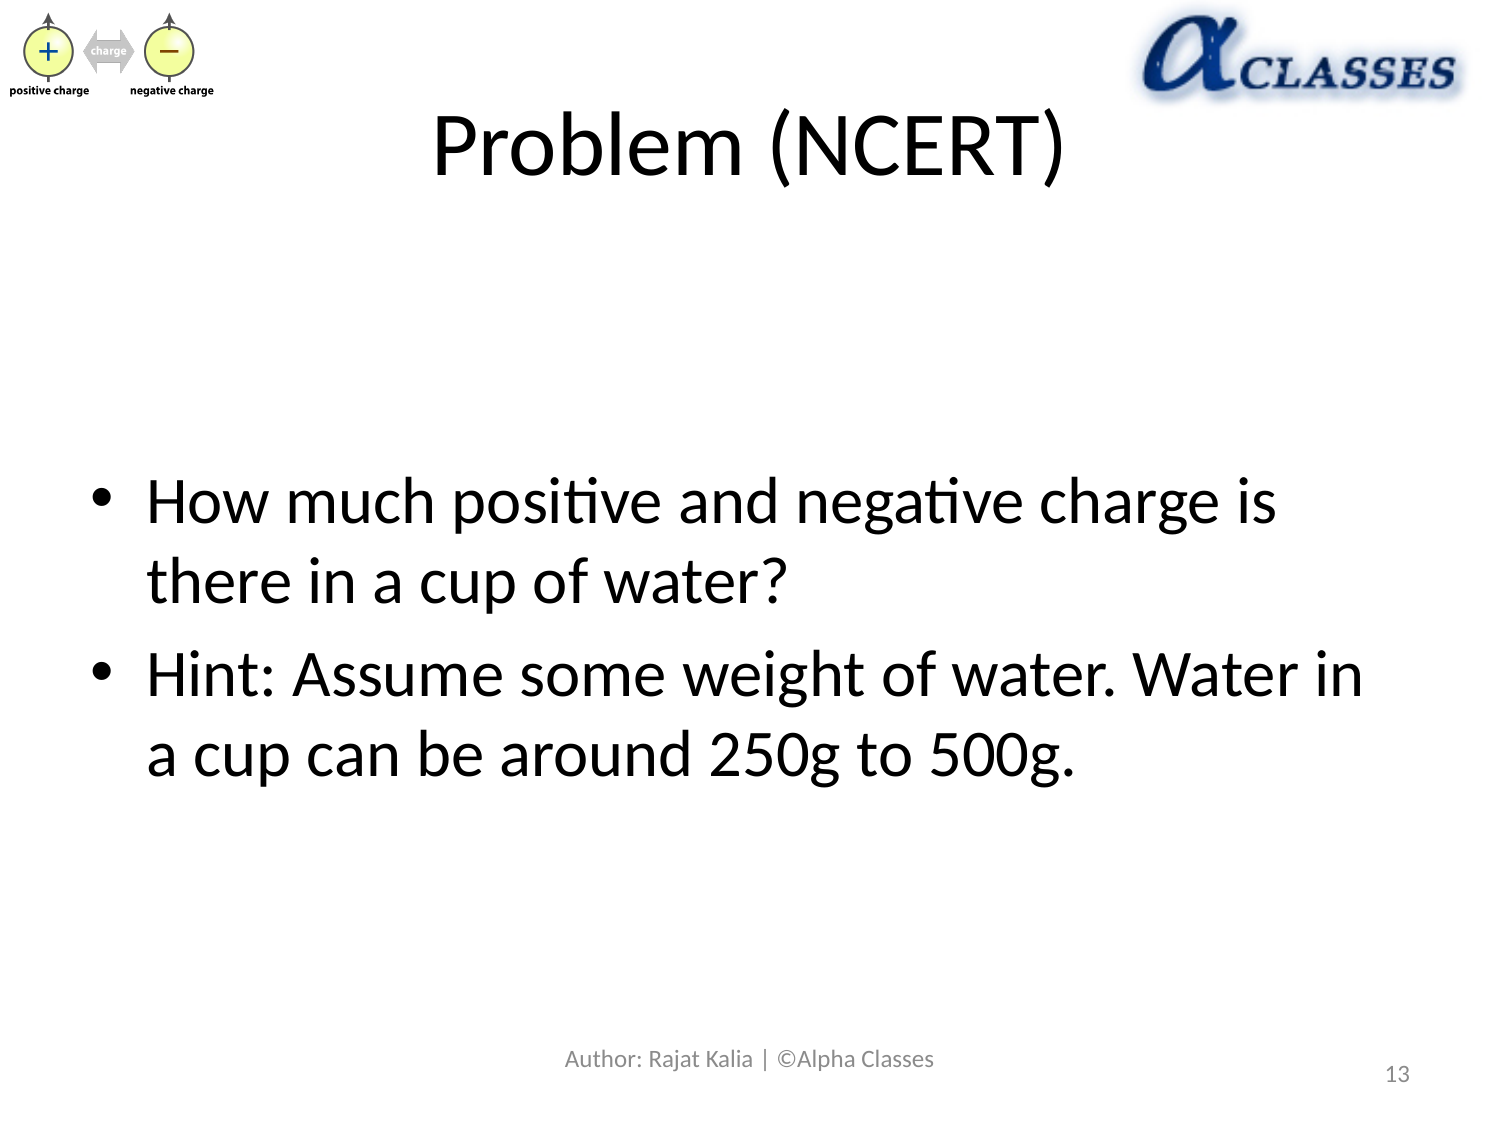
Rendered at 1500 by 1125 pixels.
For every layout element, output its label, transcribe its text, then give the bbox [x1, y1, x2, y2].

slide_number 13 [1074, 1042, 1425, 1103]
list How much positive and negative charge is there in a cup of water? Hint: Assume some weight of water. Water in a cup can be around 250g to 500g. [75, 262, 1425, 1005]
title Problem (NCERT) [75, 45, 1425, 233]
footer Author: Rajat Kalia | ©Alpha Classes [512, 1042, 988, 1103]
picture [0, 0, 219, 107]
picture [1097, 0, 1500, 126]
